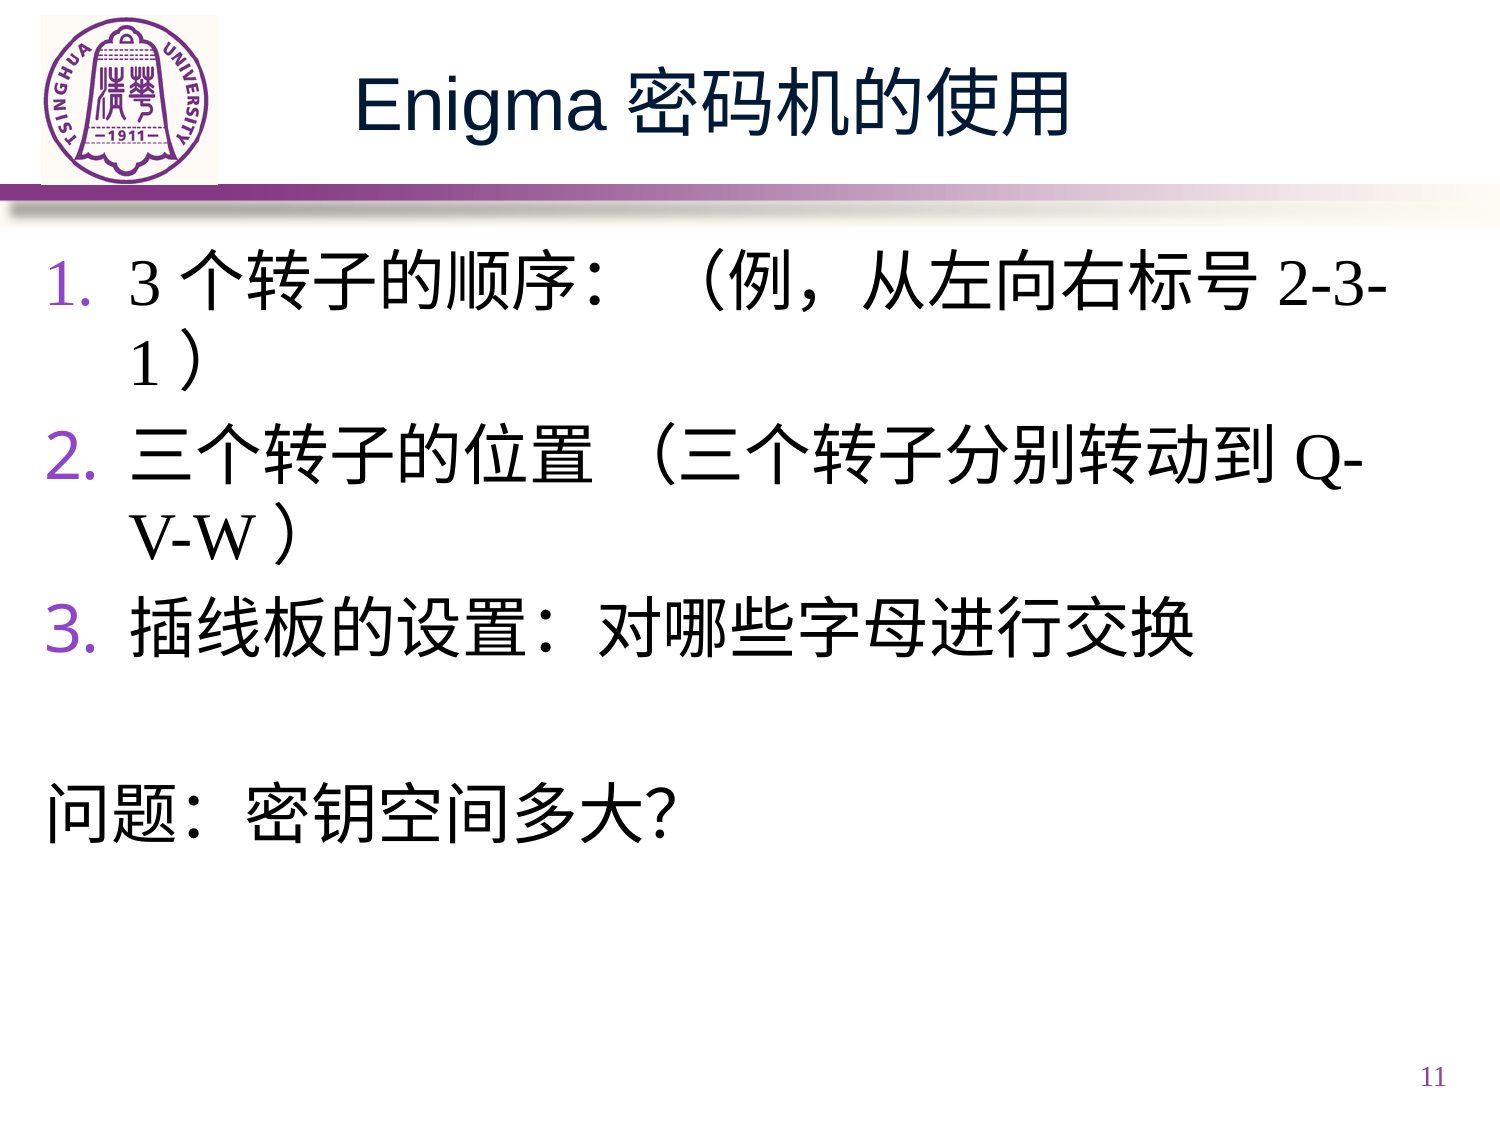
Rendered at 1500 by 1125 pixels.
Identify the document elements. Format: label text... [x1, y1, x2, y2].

picture [0, 15, 1500, 227]
list 3个转子的顺序： （例，从左向右标号2-3-1） 三个转子的位置 （三个转子分别转动到Q-V-W） 插线板的设置：对哪些字母进行交换 问题：密钥空间多大？ [29, 231, 1430, 1047]
slide_number 11 [1149, 1049, 1463, 1125]
title Enigma密码机的使用 [194, 19, 1235, 182]
